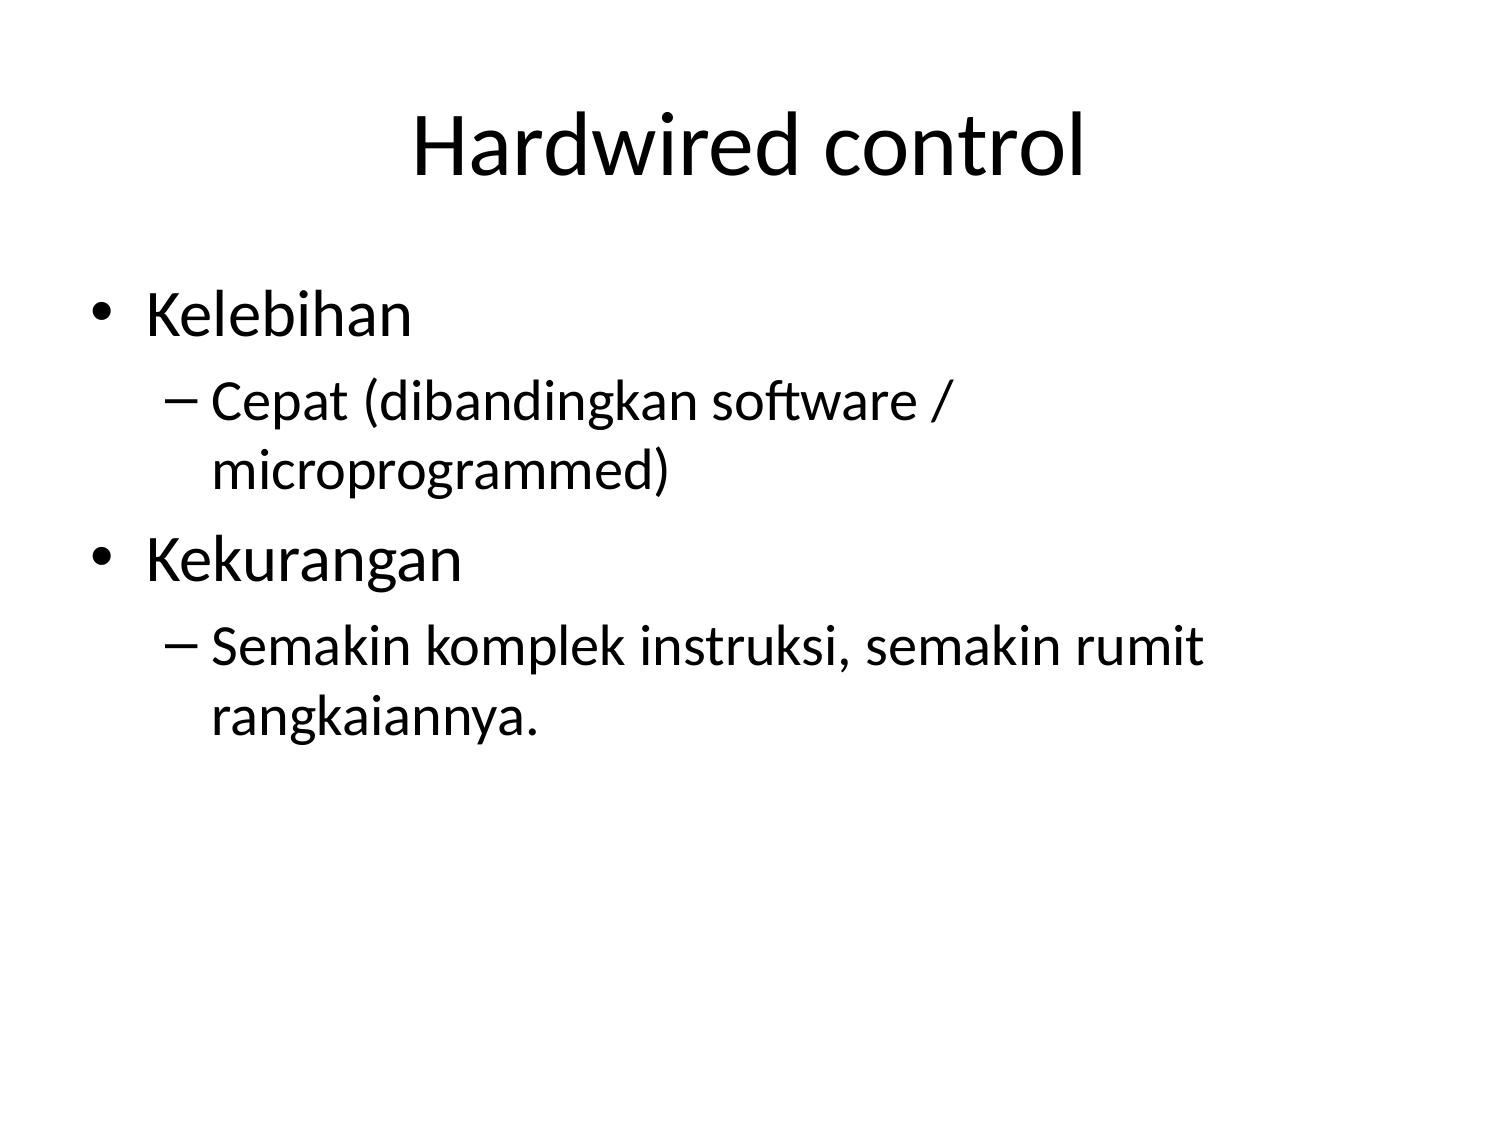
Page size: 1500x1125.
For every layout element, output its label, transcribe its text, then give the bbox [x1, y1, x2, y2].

title Hardwired control [75, 45, 1425, 233]
list Kelebihan Cepat (dibandingkan software / microprogrammed) Kekurangan Semakin komplek instruksi, semakin rumit rangkaiannya. [75, 262, 1425, 1005]
